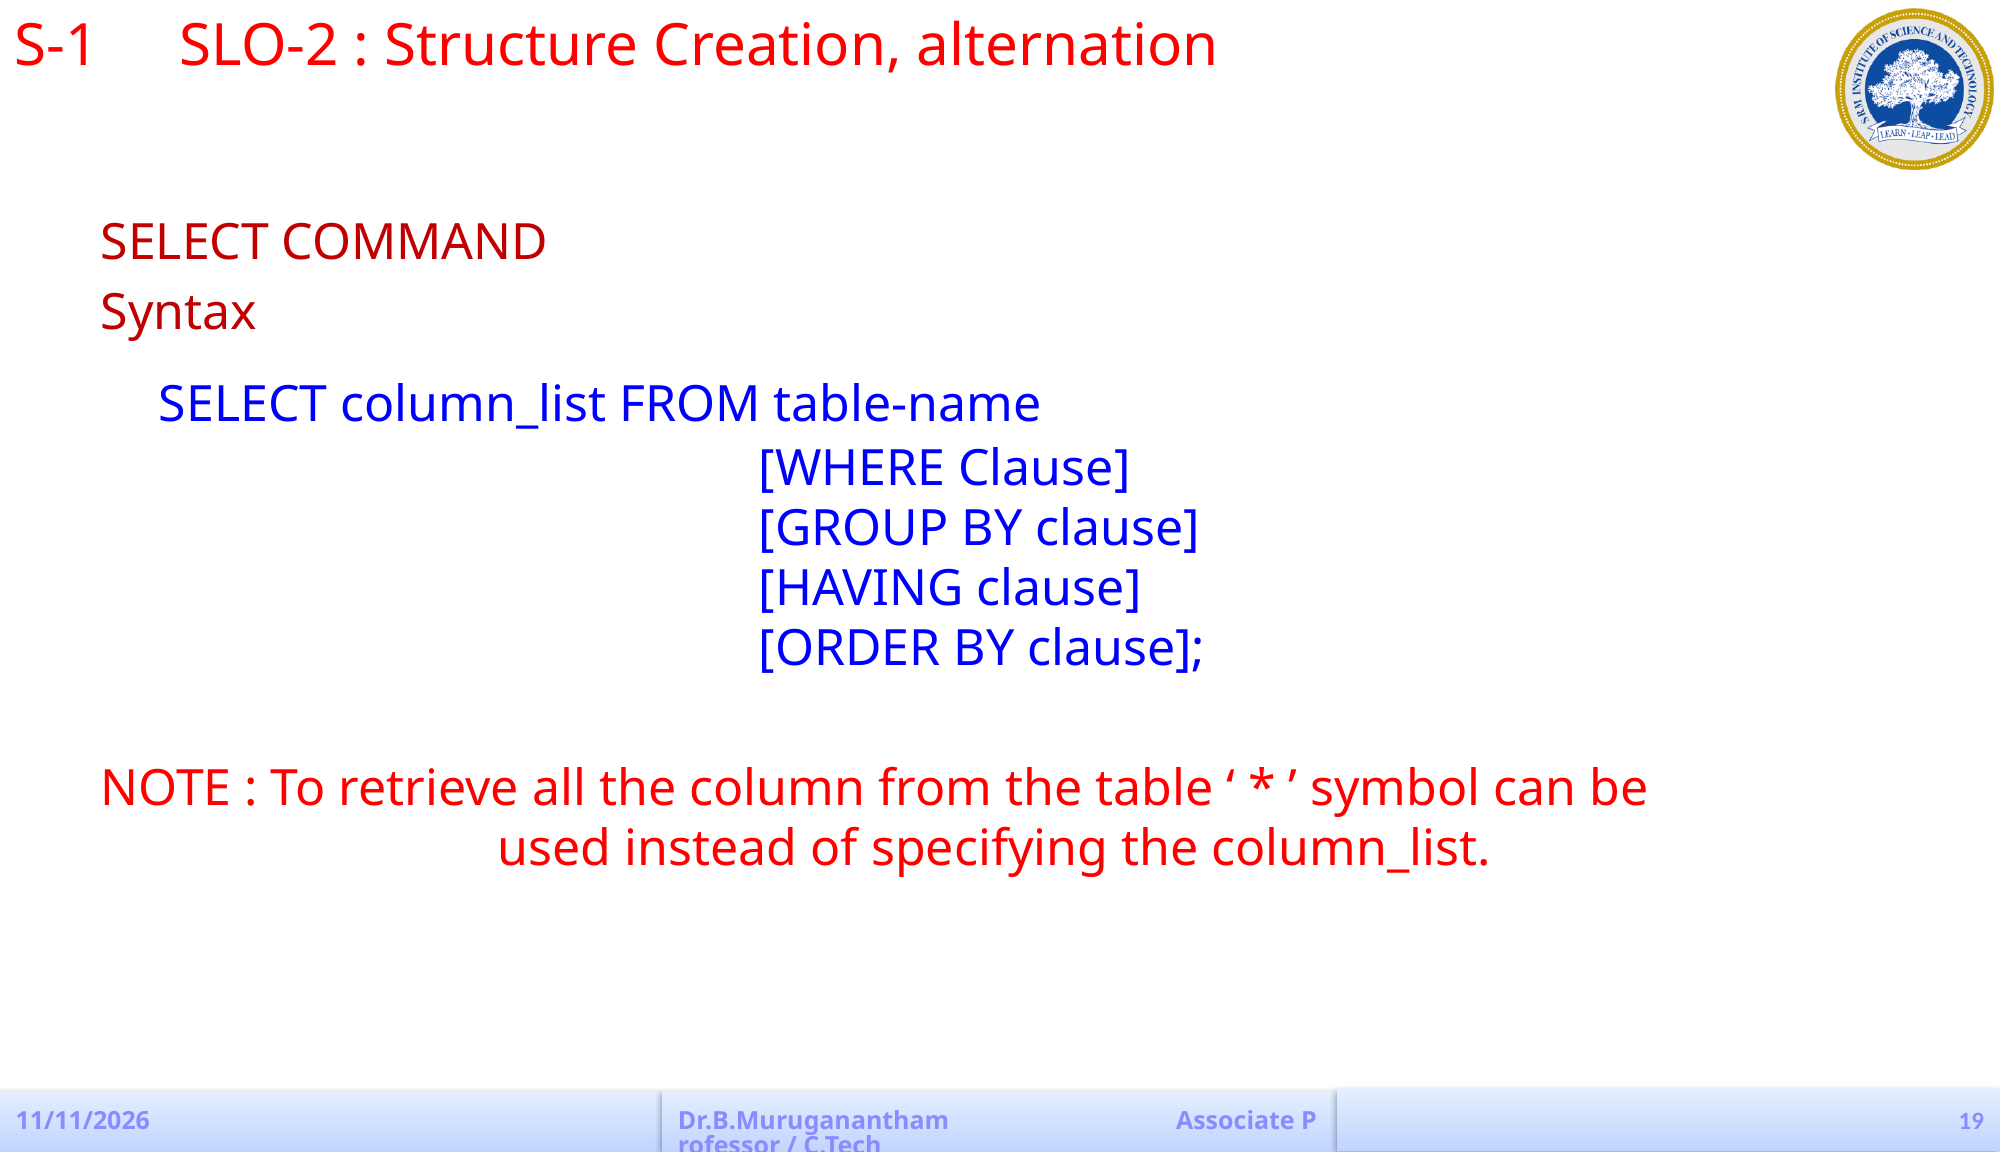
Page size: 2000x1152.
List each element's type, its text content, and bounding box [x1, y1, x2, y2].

text_box S-1 SLO-2 : Structure Creation, alternation [0, 0, 1806, 85]
list SELECT COMMAND Syntax SELECT column_list FROM table-name [WHERE Clause] [GROUP BY clause] [HAVING clause] [ORDER BY clause]; NOTE : To retrieve all the column from the table ‘ * ’ symbol can be used instead of specifying the column_list. [85, 201, 1810, 933]
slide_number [0, 1091, 662, 1152]
footer Dr.B.Muruganantham Associate Professor / C.Tech [662, 1091, 1338, 1152]
picture [1835, 8, 1994, 170]
slide_number 19 [1337, 1088, 2000, 1151]
